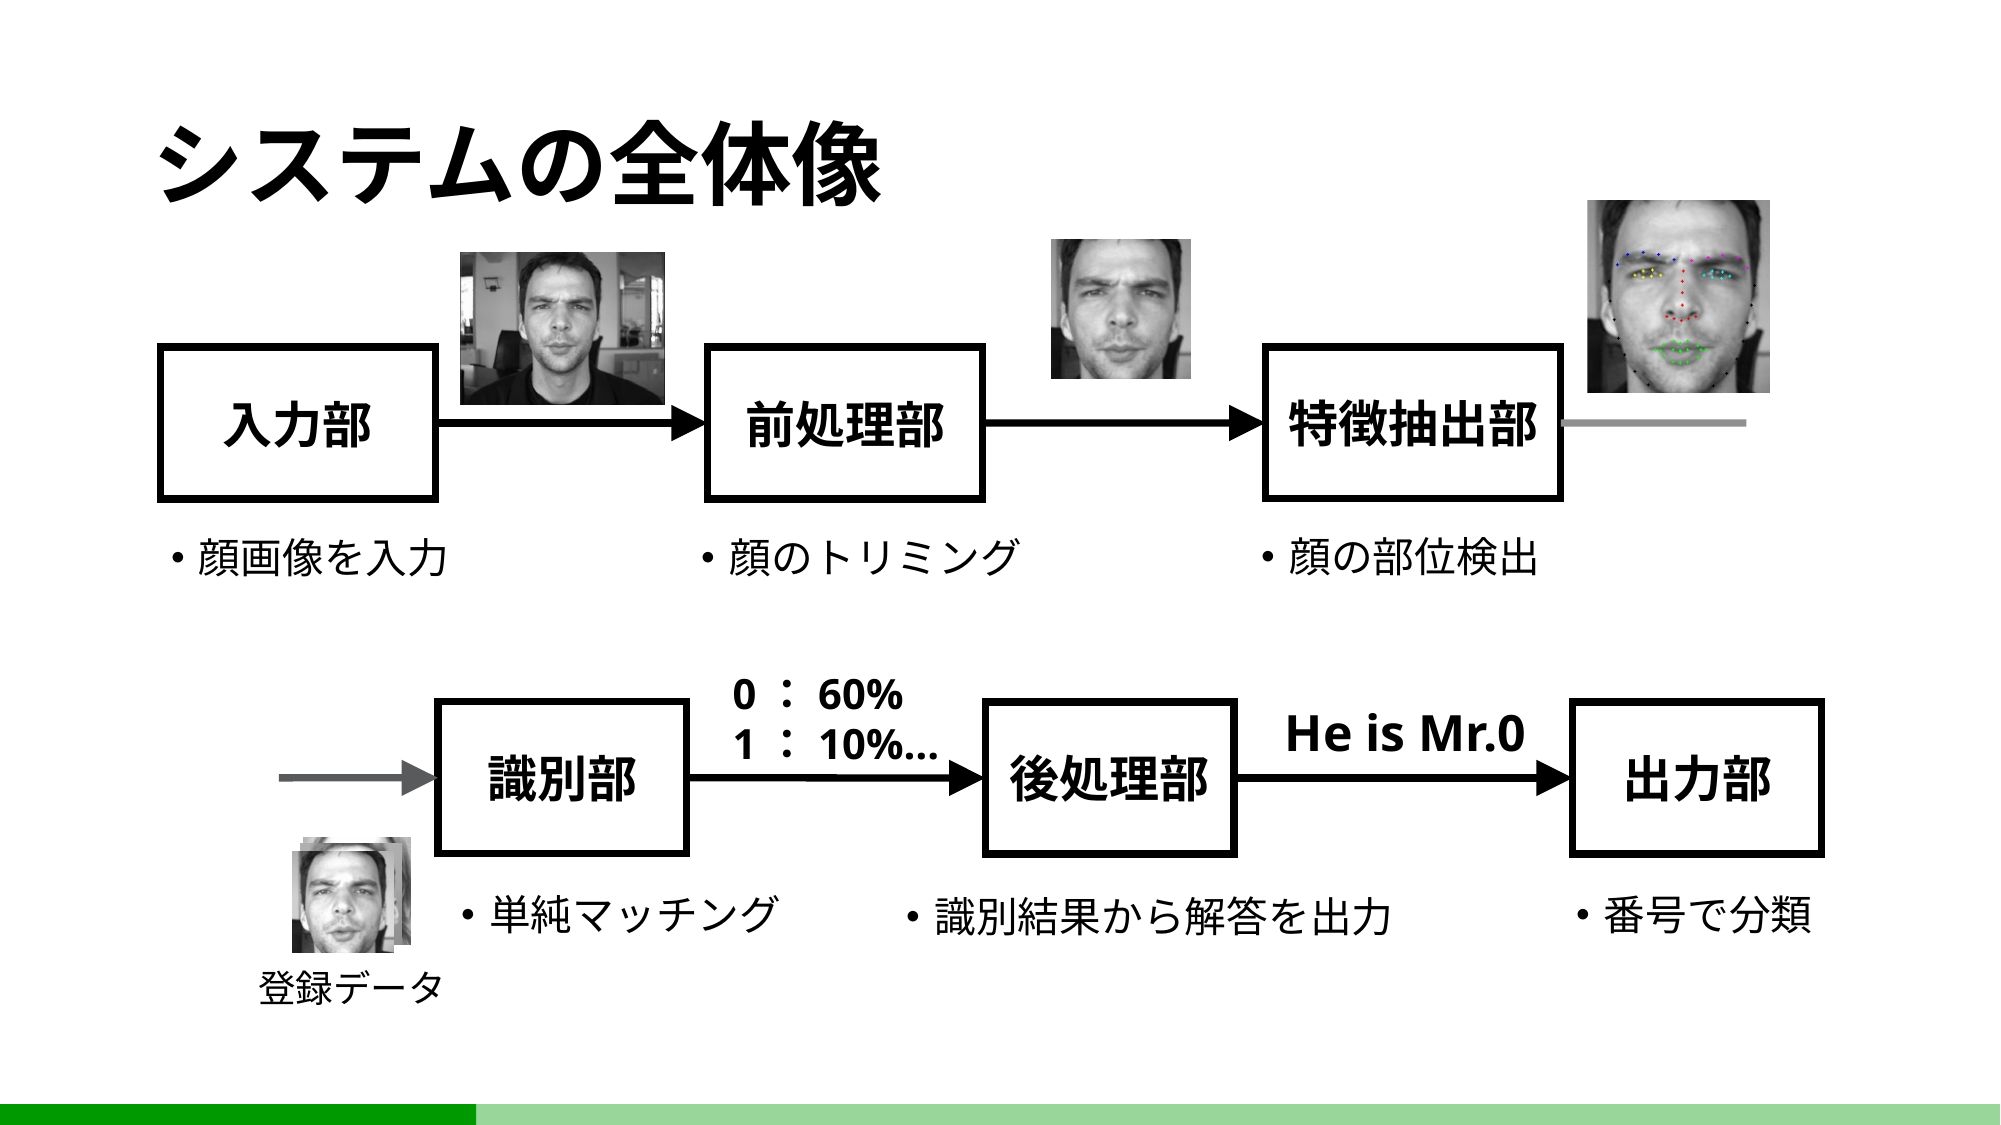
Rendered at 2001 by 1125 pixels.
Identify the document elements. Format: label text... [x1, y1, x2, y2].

text_box ・識別結果から解答を出力 [877, 883, 1409, 948]
picture [1587, 200, 1770, 393]
title システムの全体像 [137, 59, 1863, 278]
text_box 識別部 [437, 701, 688, 855]
text_box 出力部 [1572, 701, 1823, 855]
text_box ・顔画像を入力 [142, 524, 465, 590]
text_box 入力部 [159, 346, 436, 500]
text_box ・顔の部位検出 [1232, 523, 1555, 589]
text_box 前処理部 [707, 346, 984, 500]
text_box ・単純マッチング [432, 881, 797, 946]
picture [460, 252, 665, 405]
text_box ・番号で分類 [1547, 880, 1828, 946]
picture [1051, 239, 1191, 379]
text_box He is Mr.0 [1270, 694, 1542, 770]
text_box ・顔のトリミング [673, 524, 1037, 590]
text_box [292, 837, 411, 954]
text_box 登録データ [243, 957, 461, 1018]
text_box 後処理部 [984, 701, 1235, 855]
text_box [0, 1103, 477, 1125]
text_box 0：60% 1：10%… [717, 660, 955, 776]
text_box 特徴抽出部 [1264, 346, 1562, 500]
